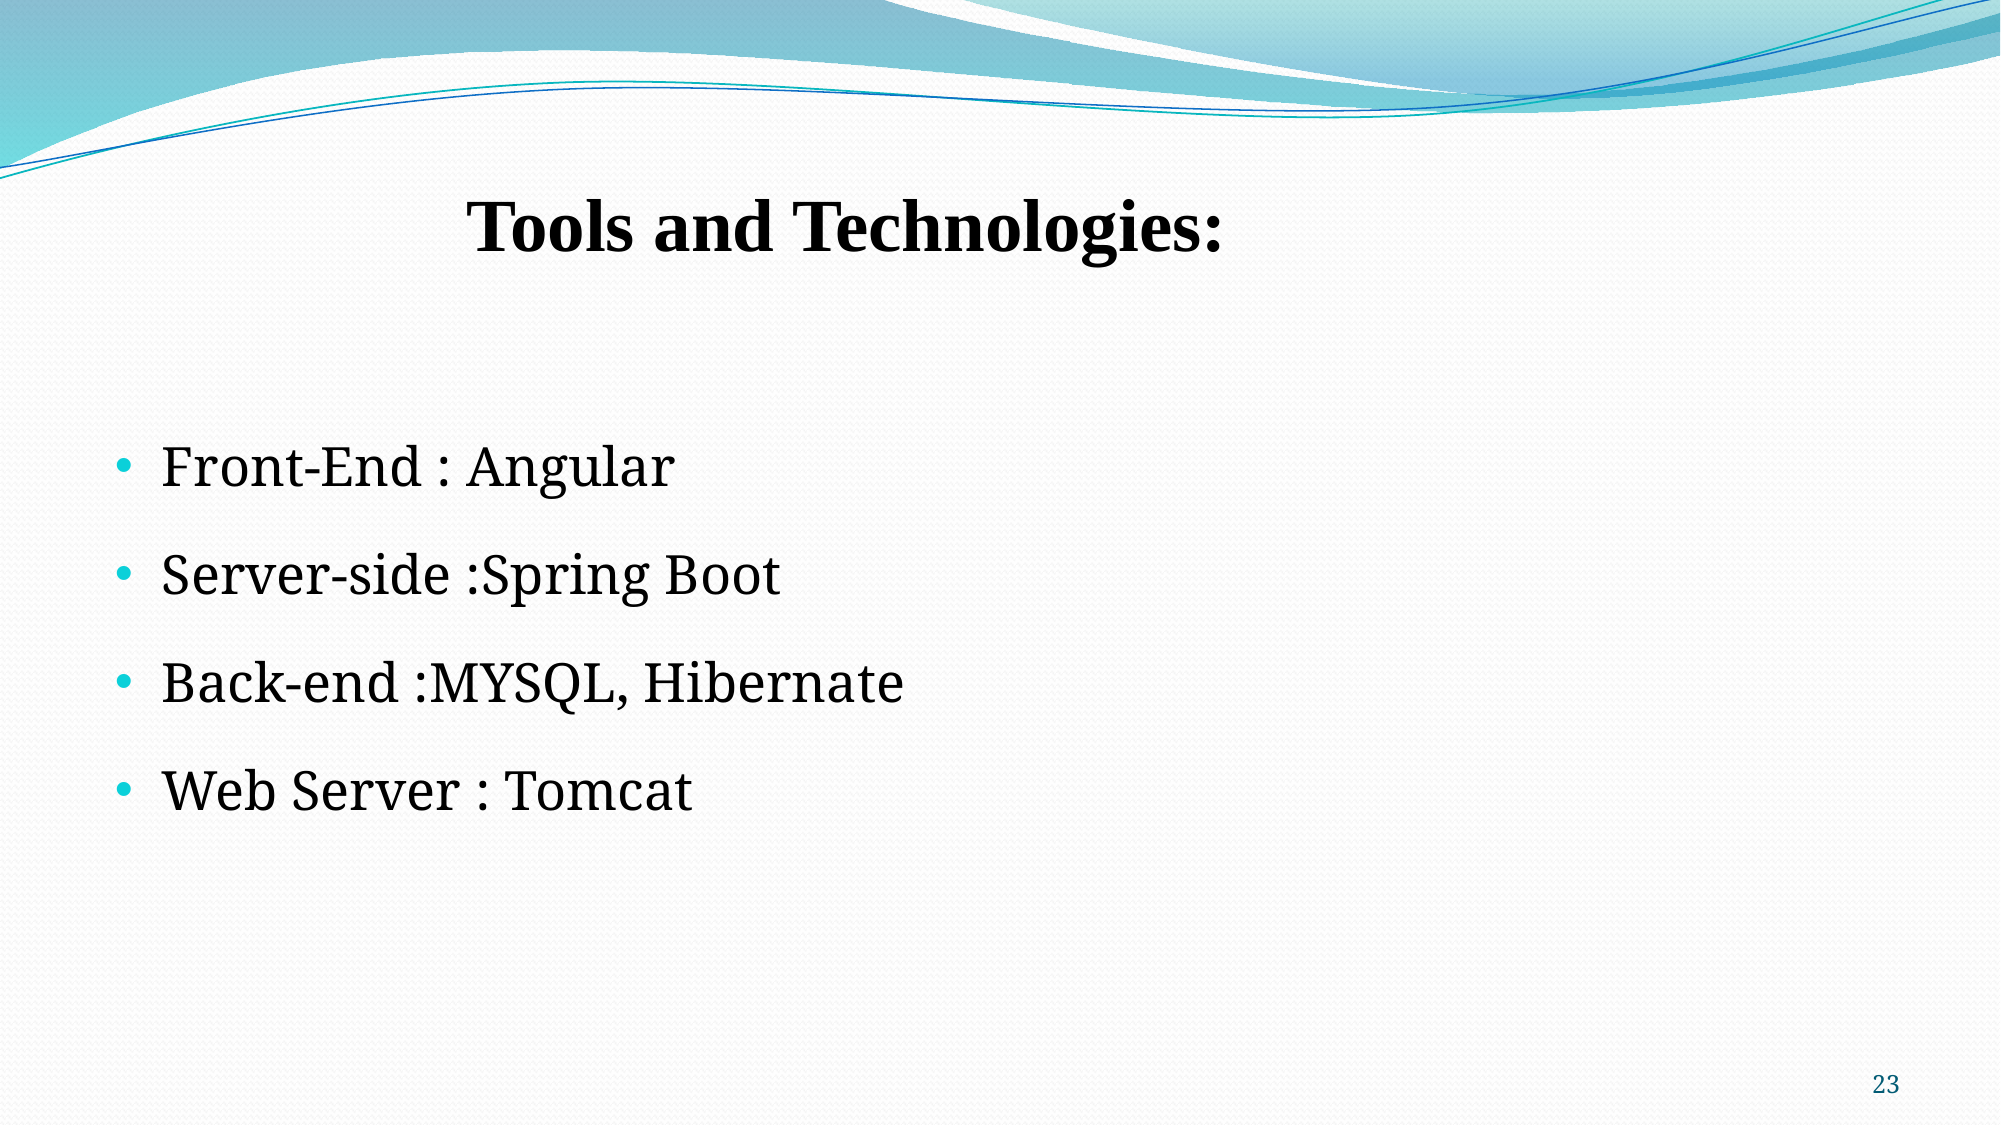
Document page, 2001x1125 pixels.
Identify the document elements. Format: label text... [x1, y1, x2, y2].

slide_number 23 [1733, 1042, 1900, 1103]
title Tools and Technologies: [466, 87, 1900, 391]
list Front-End : Angular Server-side :Spring Boot Back-end :MYSQL, Hibernate Web Server : Tomcat [99, 391, 1900, 1038]
